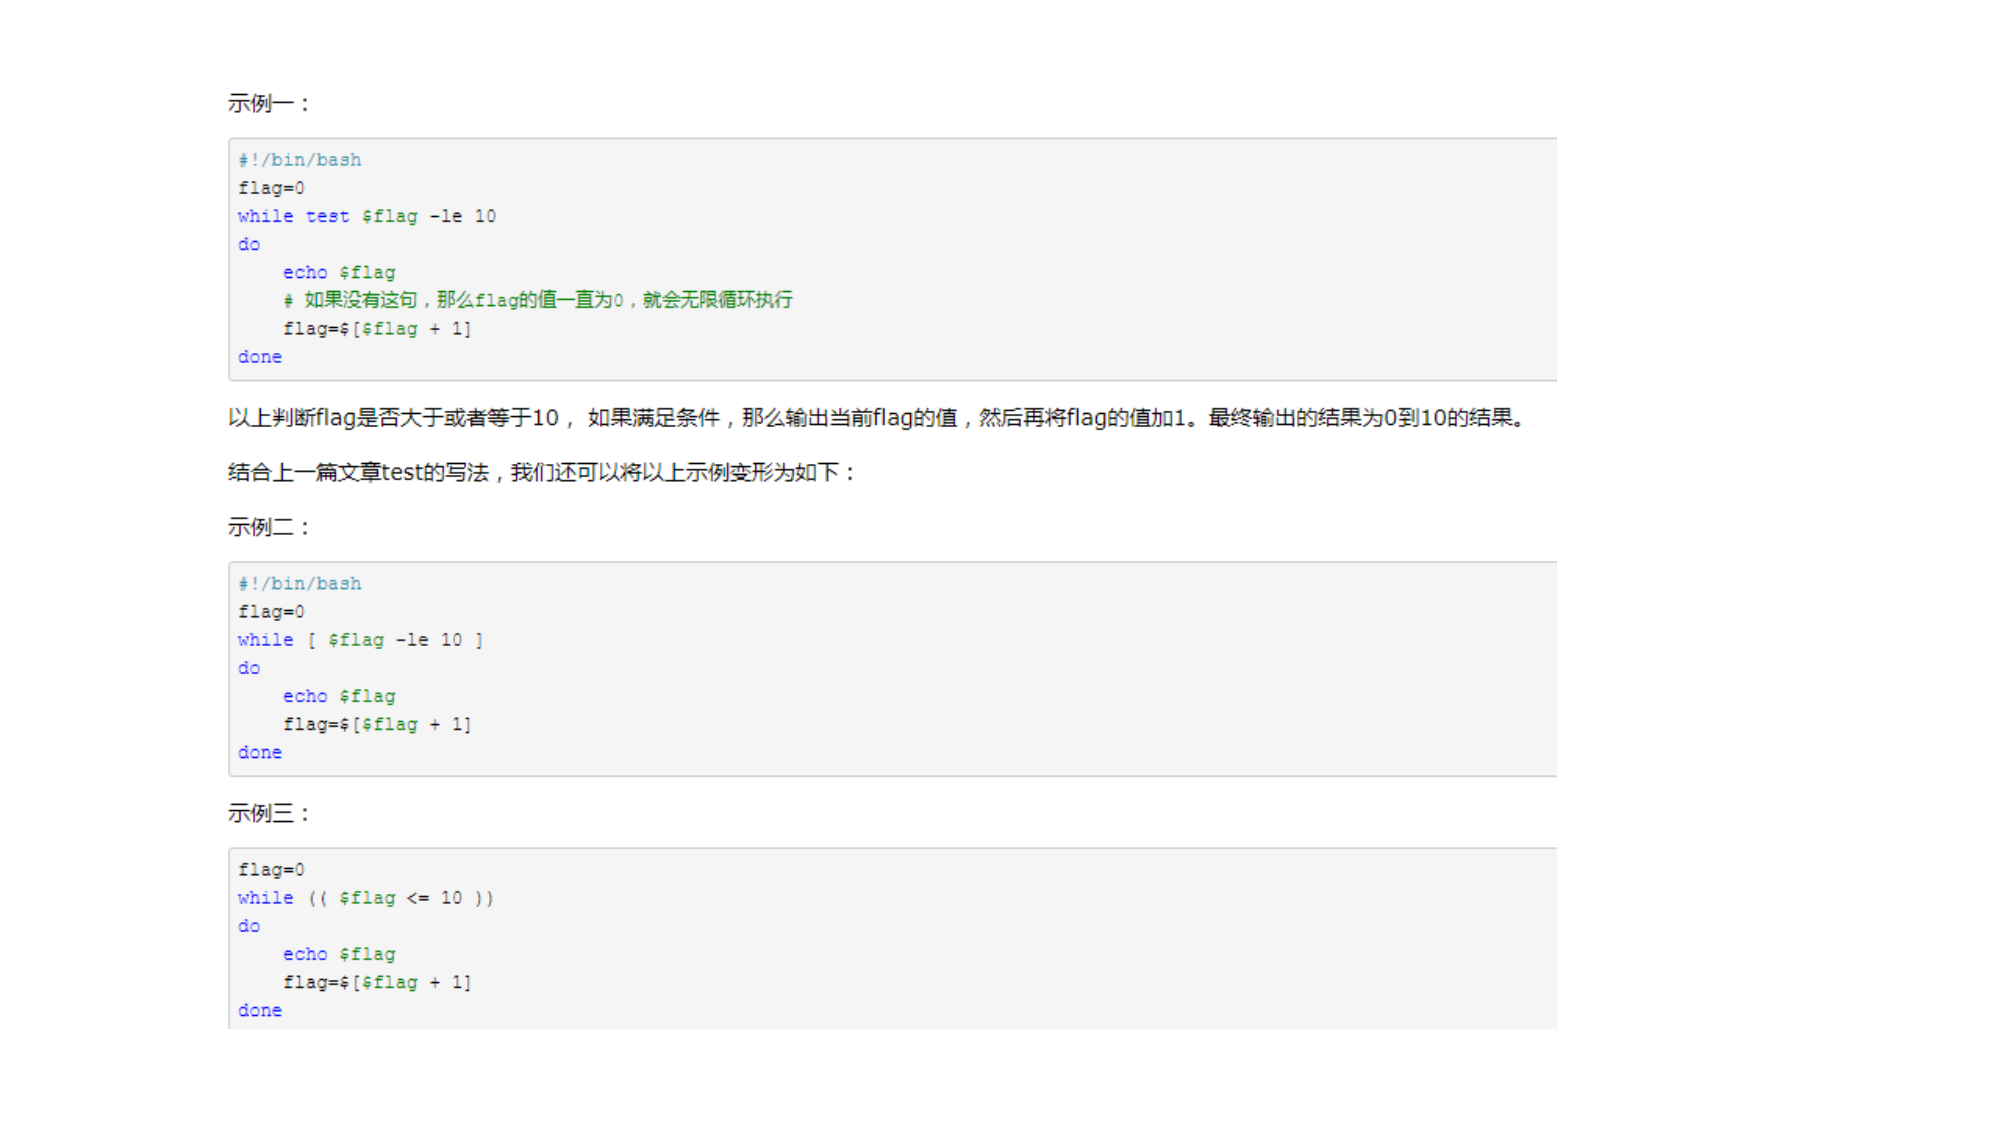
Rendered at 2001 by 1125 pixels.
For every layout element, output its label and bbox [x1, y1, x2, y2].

picture [202, 69, 1557, 1029]
